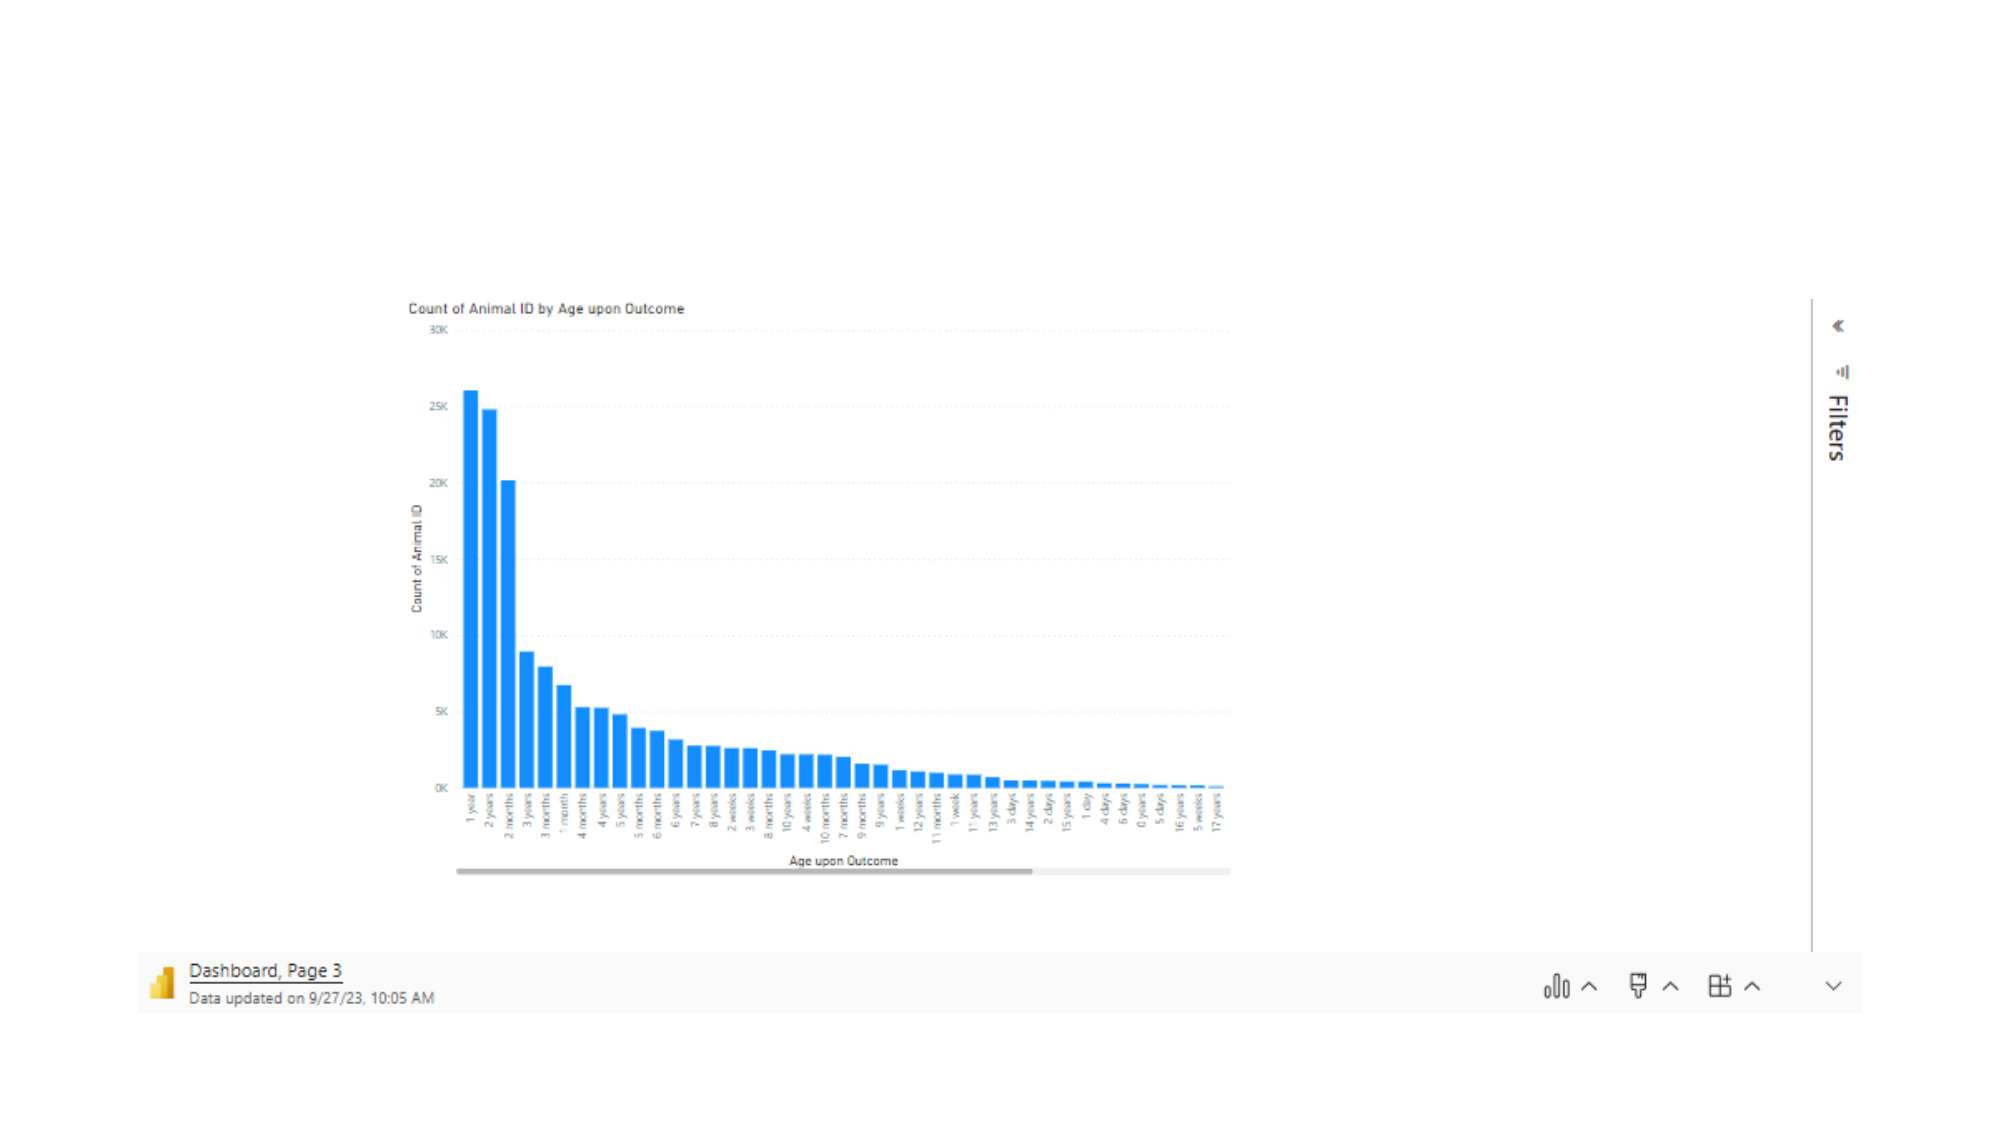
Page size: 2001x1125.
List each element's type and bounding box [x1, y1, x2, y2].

picture [137, 299, 1863, 1014]
